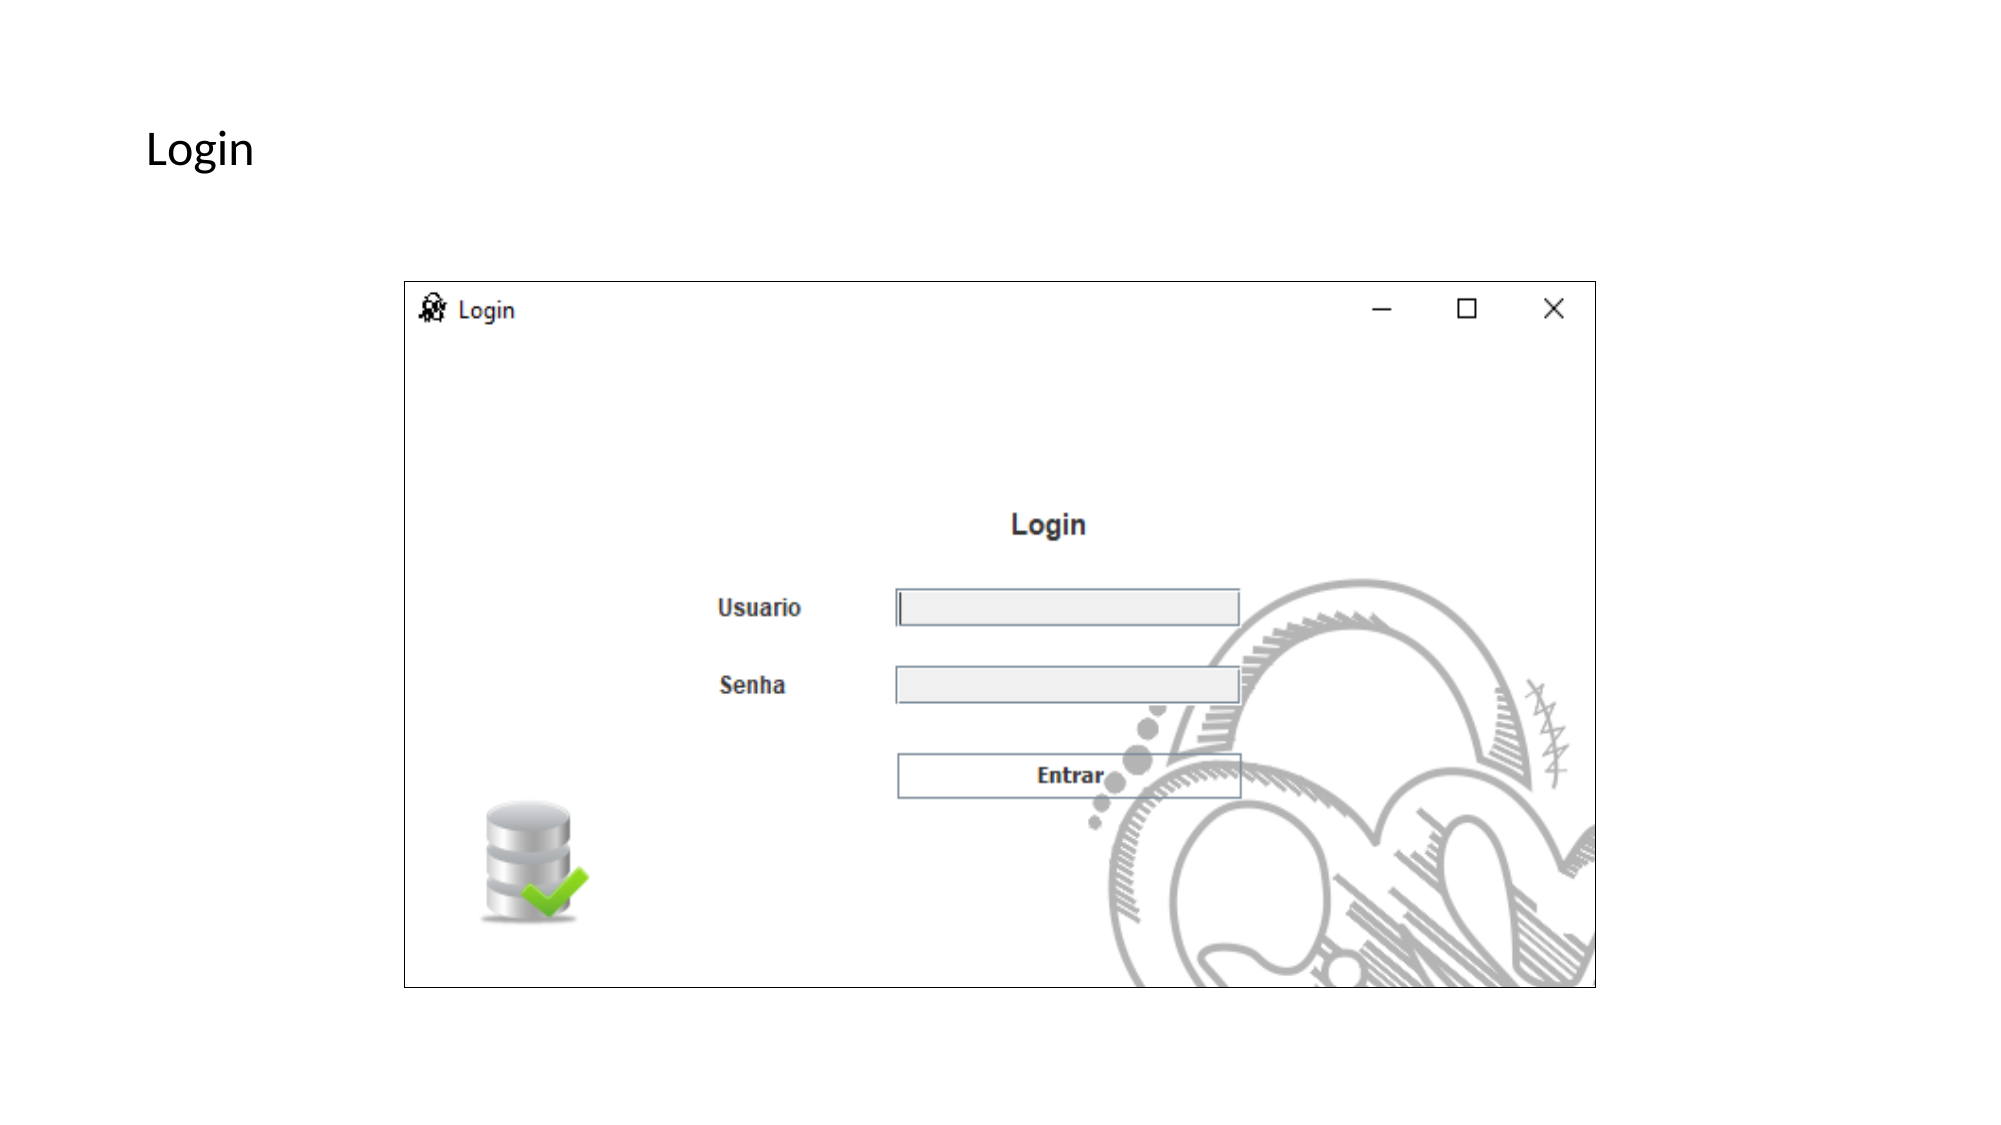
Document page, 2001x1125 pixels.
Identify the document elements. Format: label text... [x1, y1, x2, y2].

text_box Login [131, 108, 530, 183]
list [404, 281, 1596, 988]
